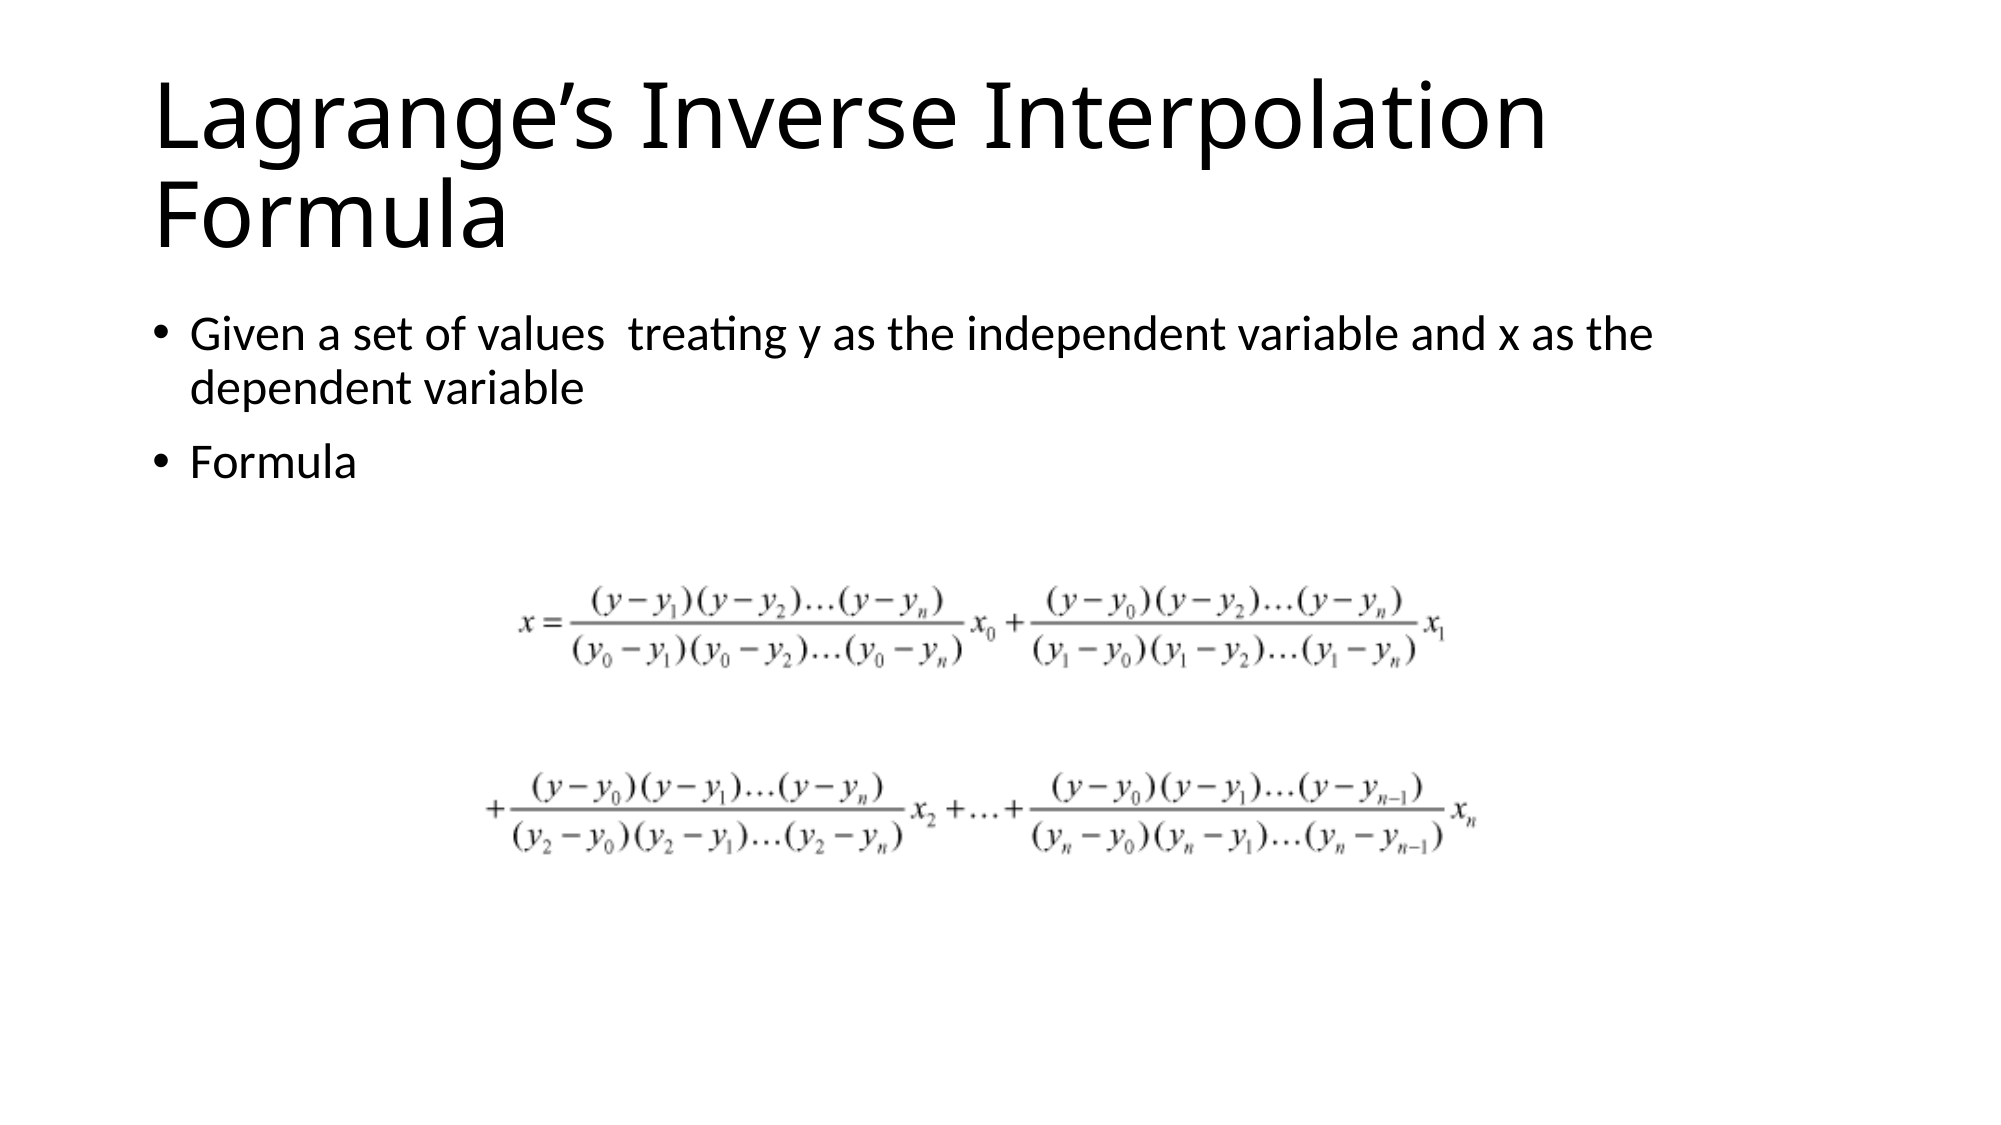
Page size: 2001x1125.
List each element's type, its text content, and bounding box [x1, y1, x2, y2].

title Lagrange’s Inverse Interpolation Formula [137, 59, 1863, 278]
picture [423, 562, 1523, 903]
